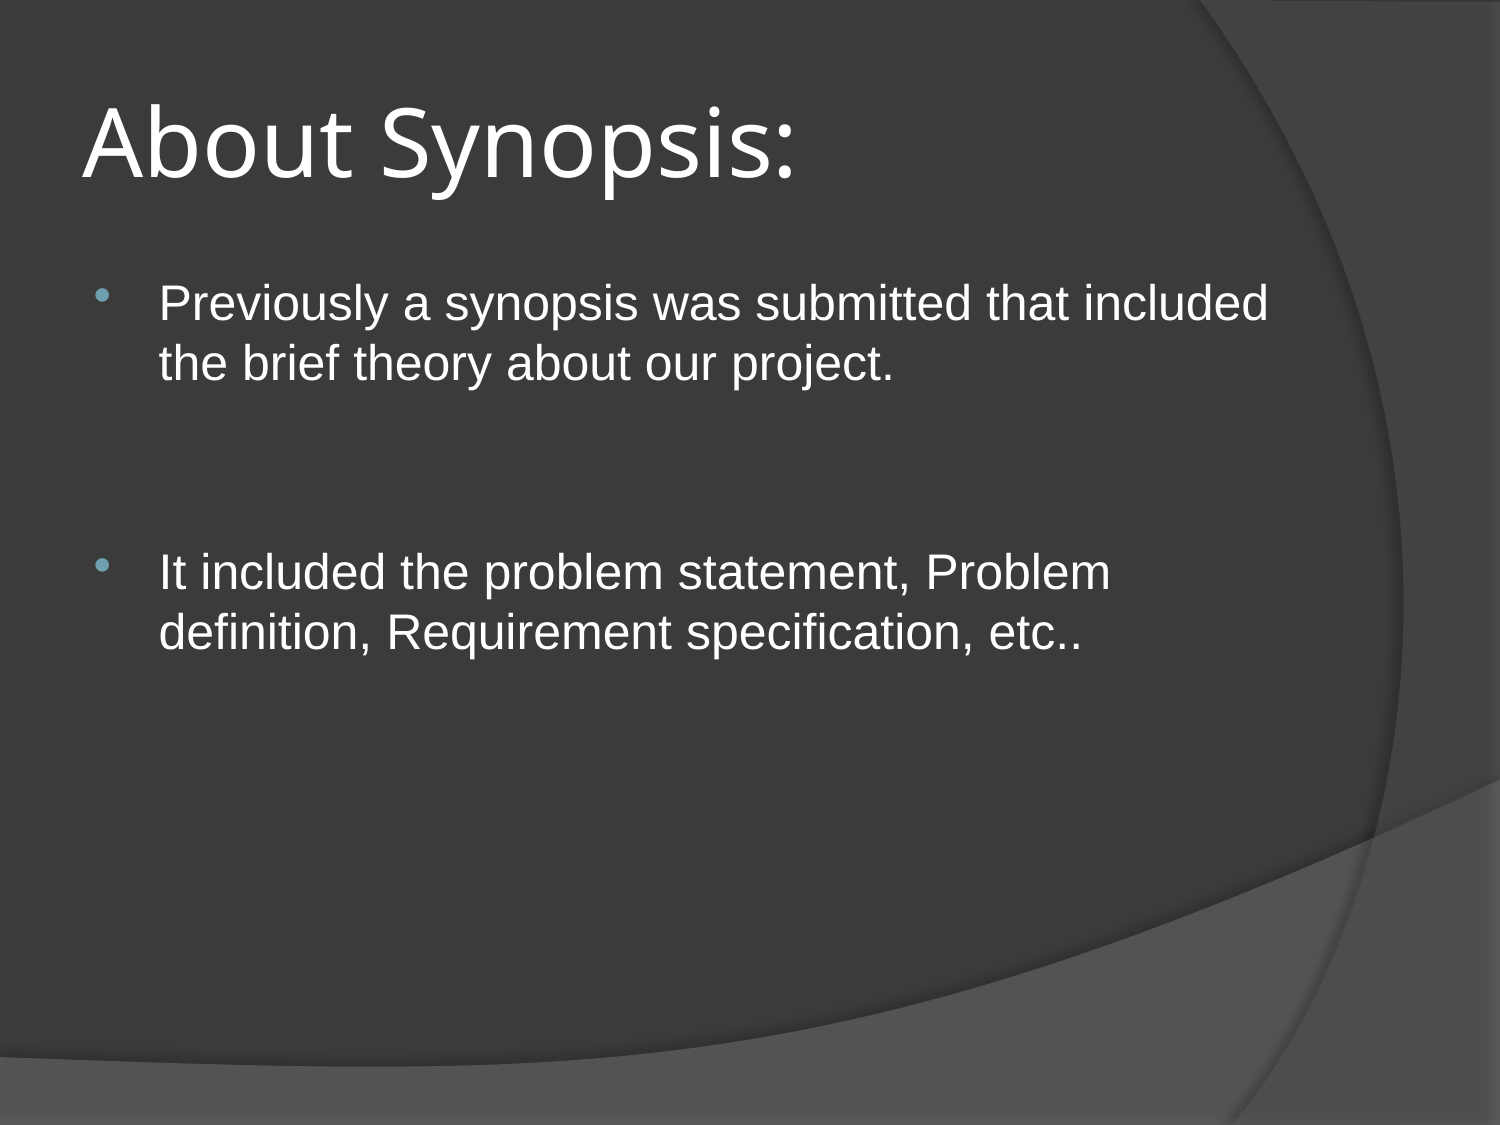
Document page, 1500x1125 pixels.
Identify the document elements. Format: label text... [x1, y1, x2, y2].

title About Synopsis: [75, 45, 1300, 233]
list Previously a synopsis was submitted that included the brief theory about our project. It included the problem statement, Problem definition, Requirement specification, etc.. [75, 262, 1300, 1005]
